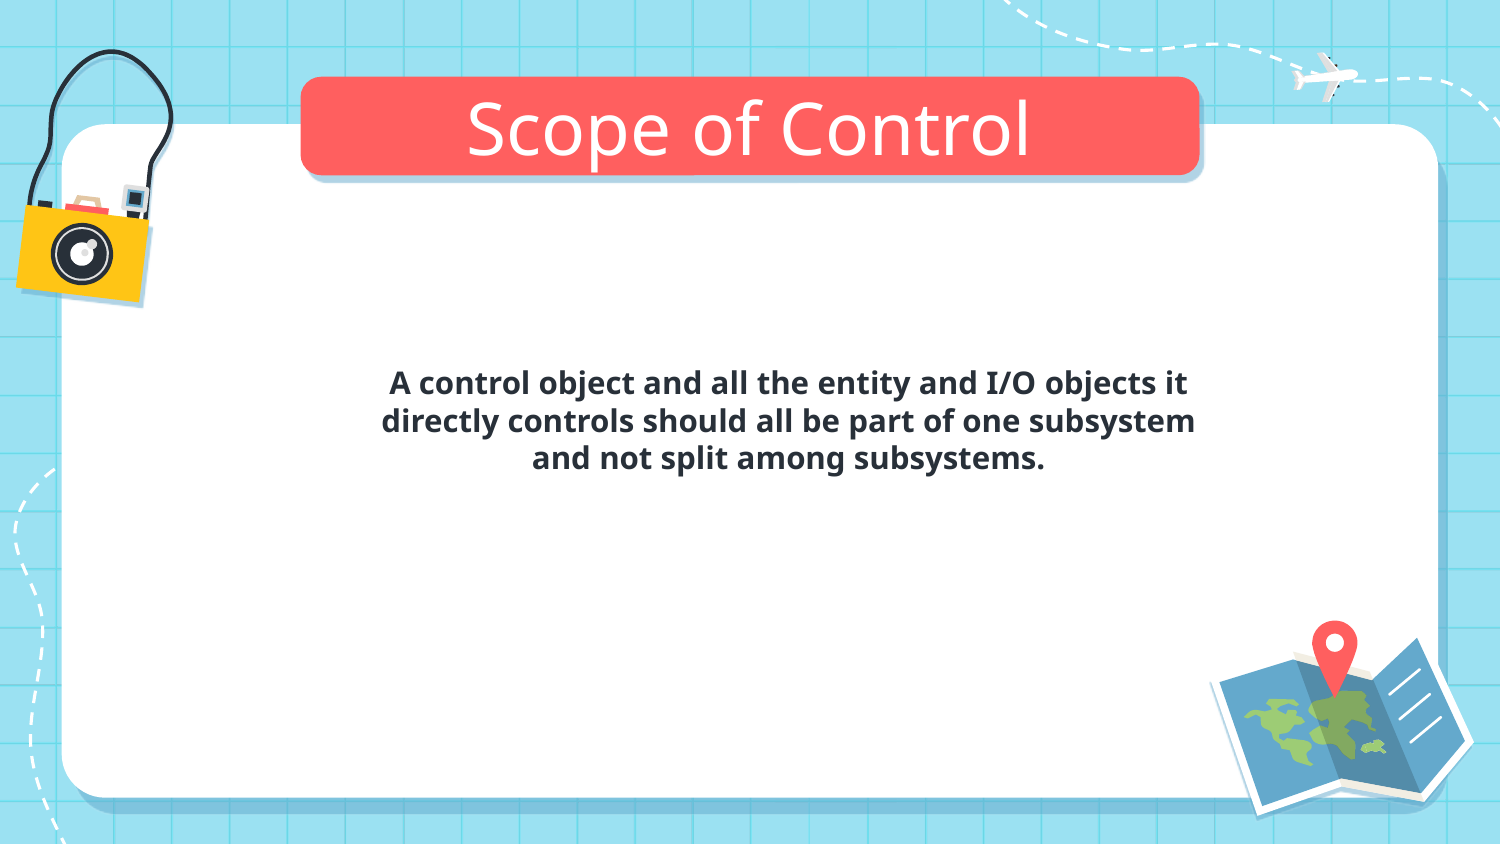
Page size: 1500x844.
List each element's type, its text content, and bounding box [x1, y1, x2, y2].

title Scope of Control [118, 88, 1382, 164]
text_box [302, 164, 1198, 176]
text_box [302, 76, 1198, 88]
list A control object and all the entity and I/O objects it directly controls should all be part of one subsystem and not split among subsystems. [196, 378, 1233, 499]
